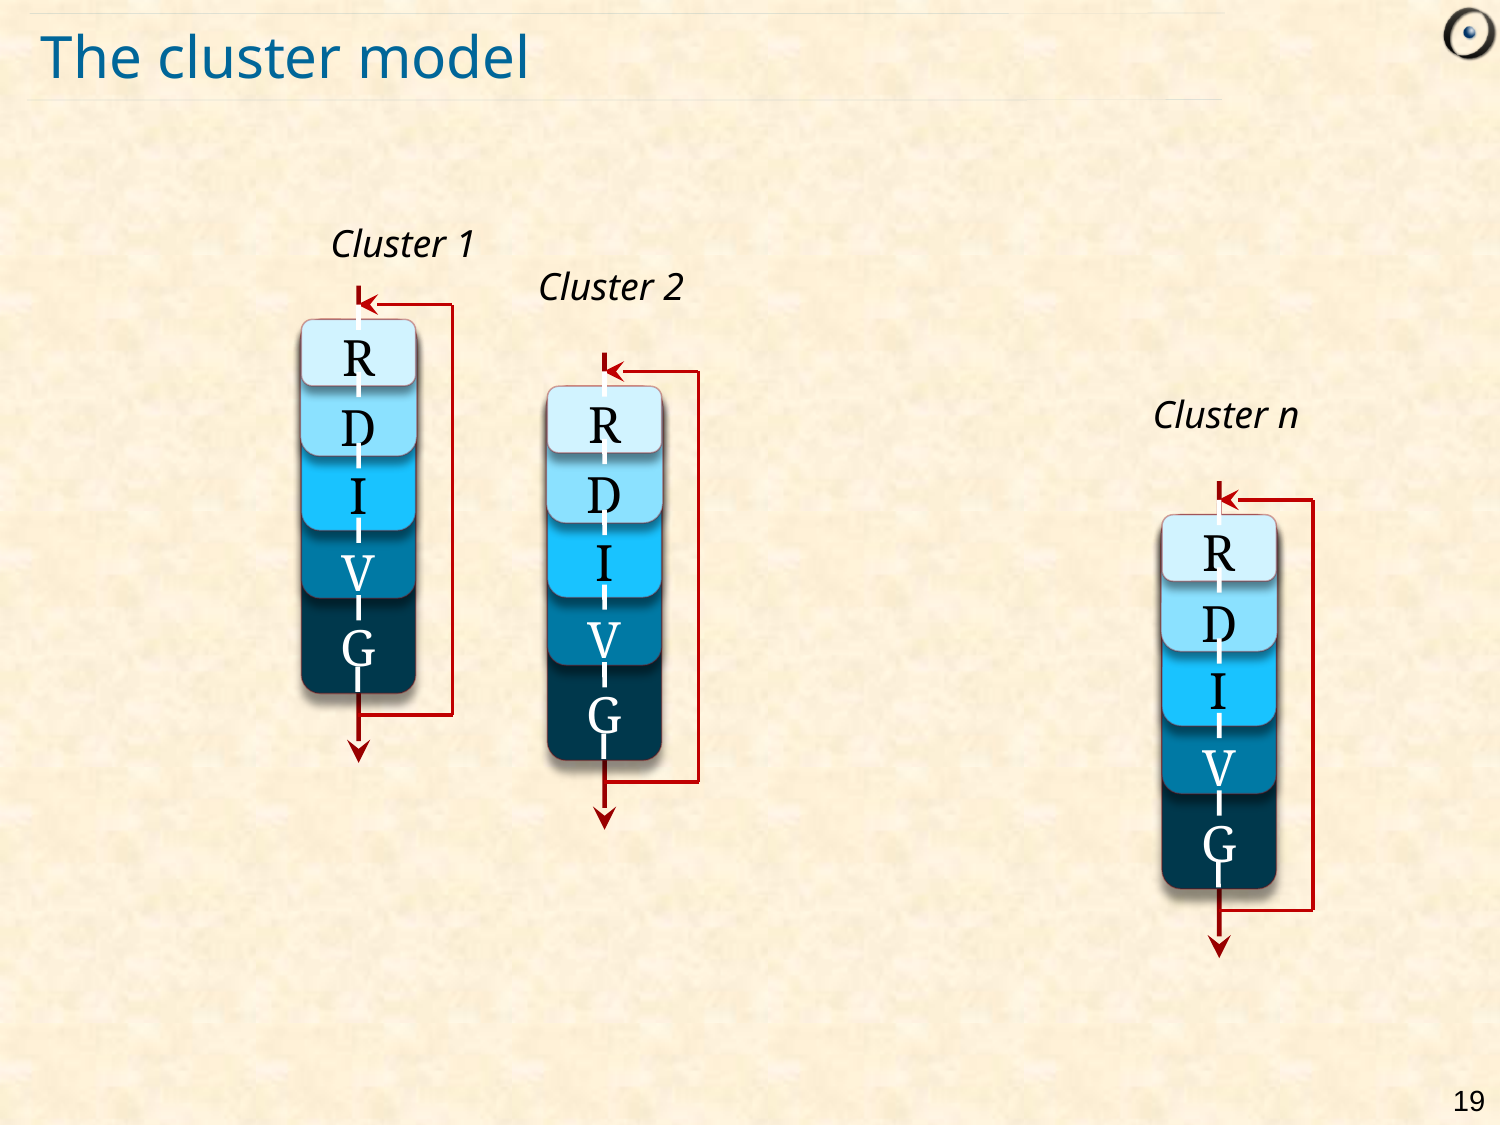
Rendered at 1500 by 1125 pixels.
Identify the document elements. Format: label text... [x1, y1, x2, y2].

text_box Cluster n [1137, 383, 1332, 444]
picture [0, 0, 1500, 1125]
text_box G [303, 616, 414, 677]
title The cluster model [40, 19, 1344, 91]
text_box [301, 319, 358, 385]
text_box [1160, 481, 1314, 959]
text_box [359, 525, 411, 531]
text_box V [303, 541, 414, 602]
text_box Cluster 2 [523, 255, 718, 316]
text_box [301, 607, 416, 694]
text_box D [307, 400, 410, 457]
text_box Cluster 1 [315, 212, 510, 272]
text_box [348, 742, 369, 763]
text_box [410, 396, 417, 452]
text_box [359, 319, 416, 385]
text_box I [303, 464, 414, 525]
text_box R [307, 326, 410, 387]
text_box [306, 525, 358, 531]
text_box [546, 352, 699, 830]
text_box [300, 396, 307, 452]
